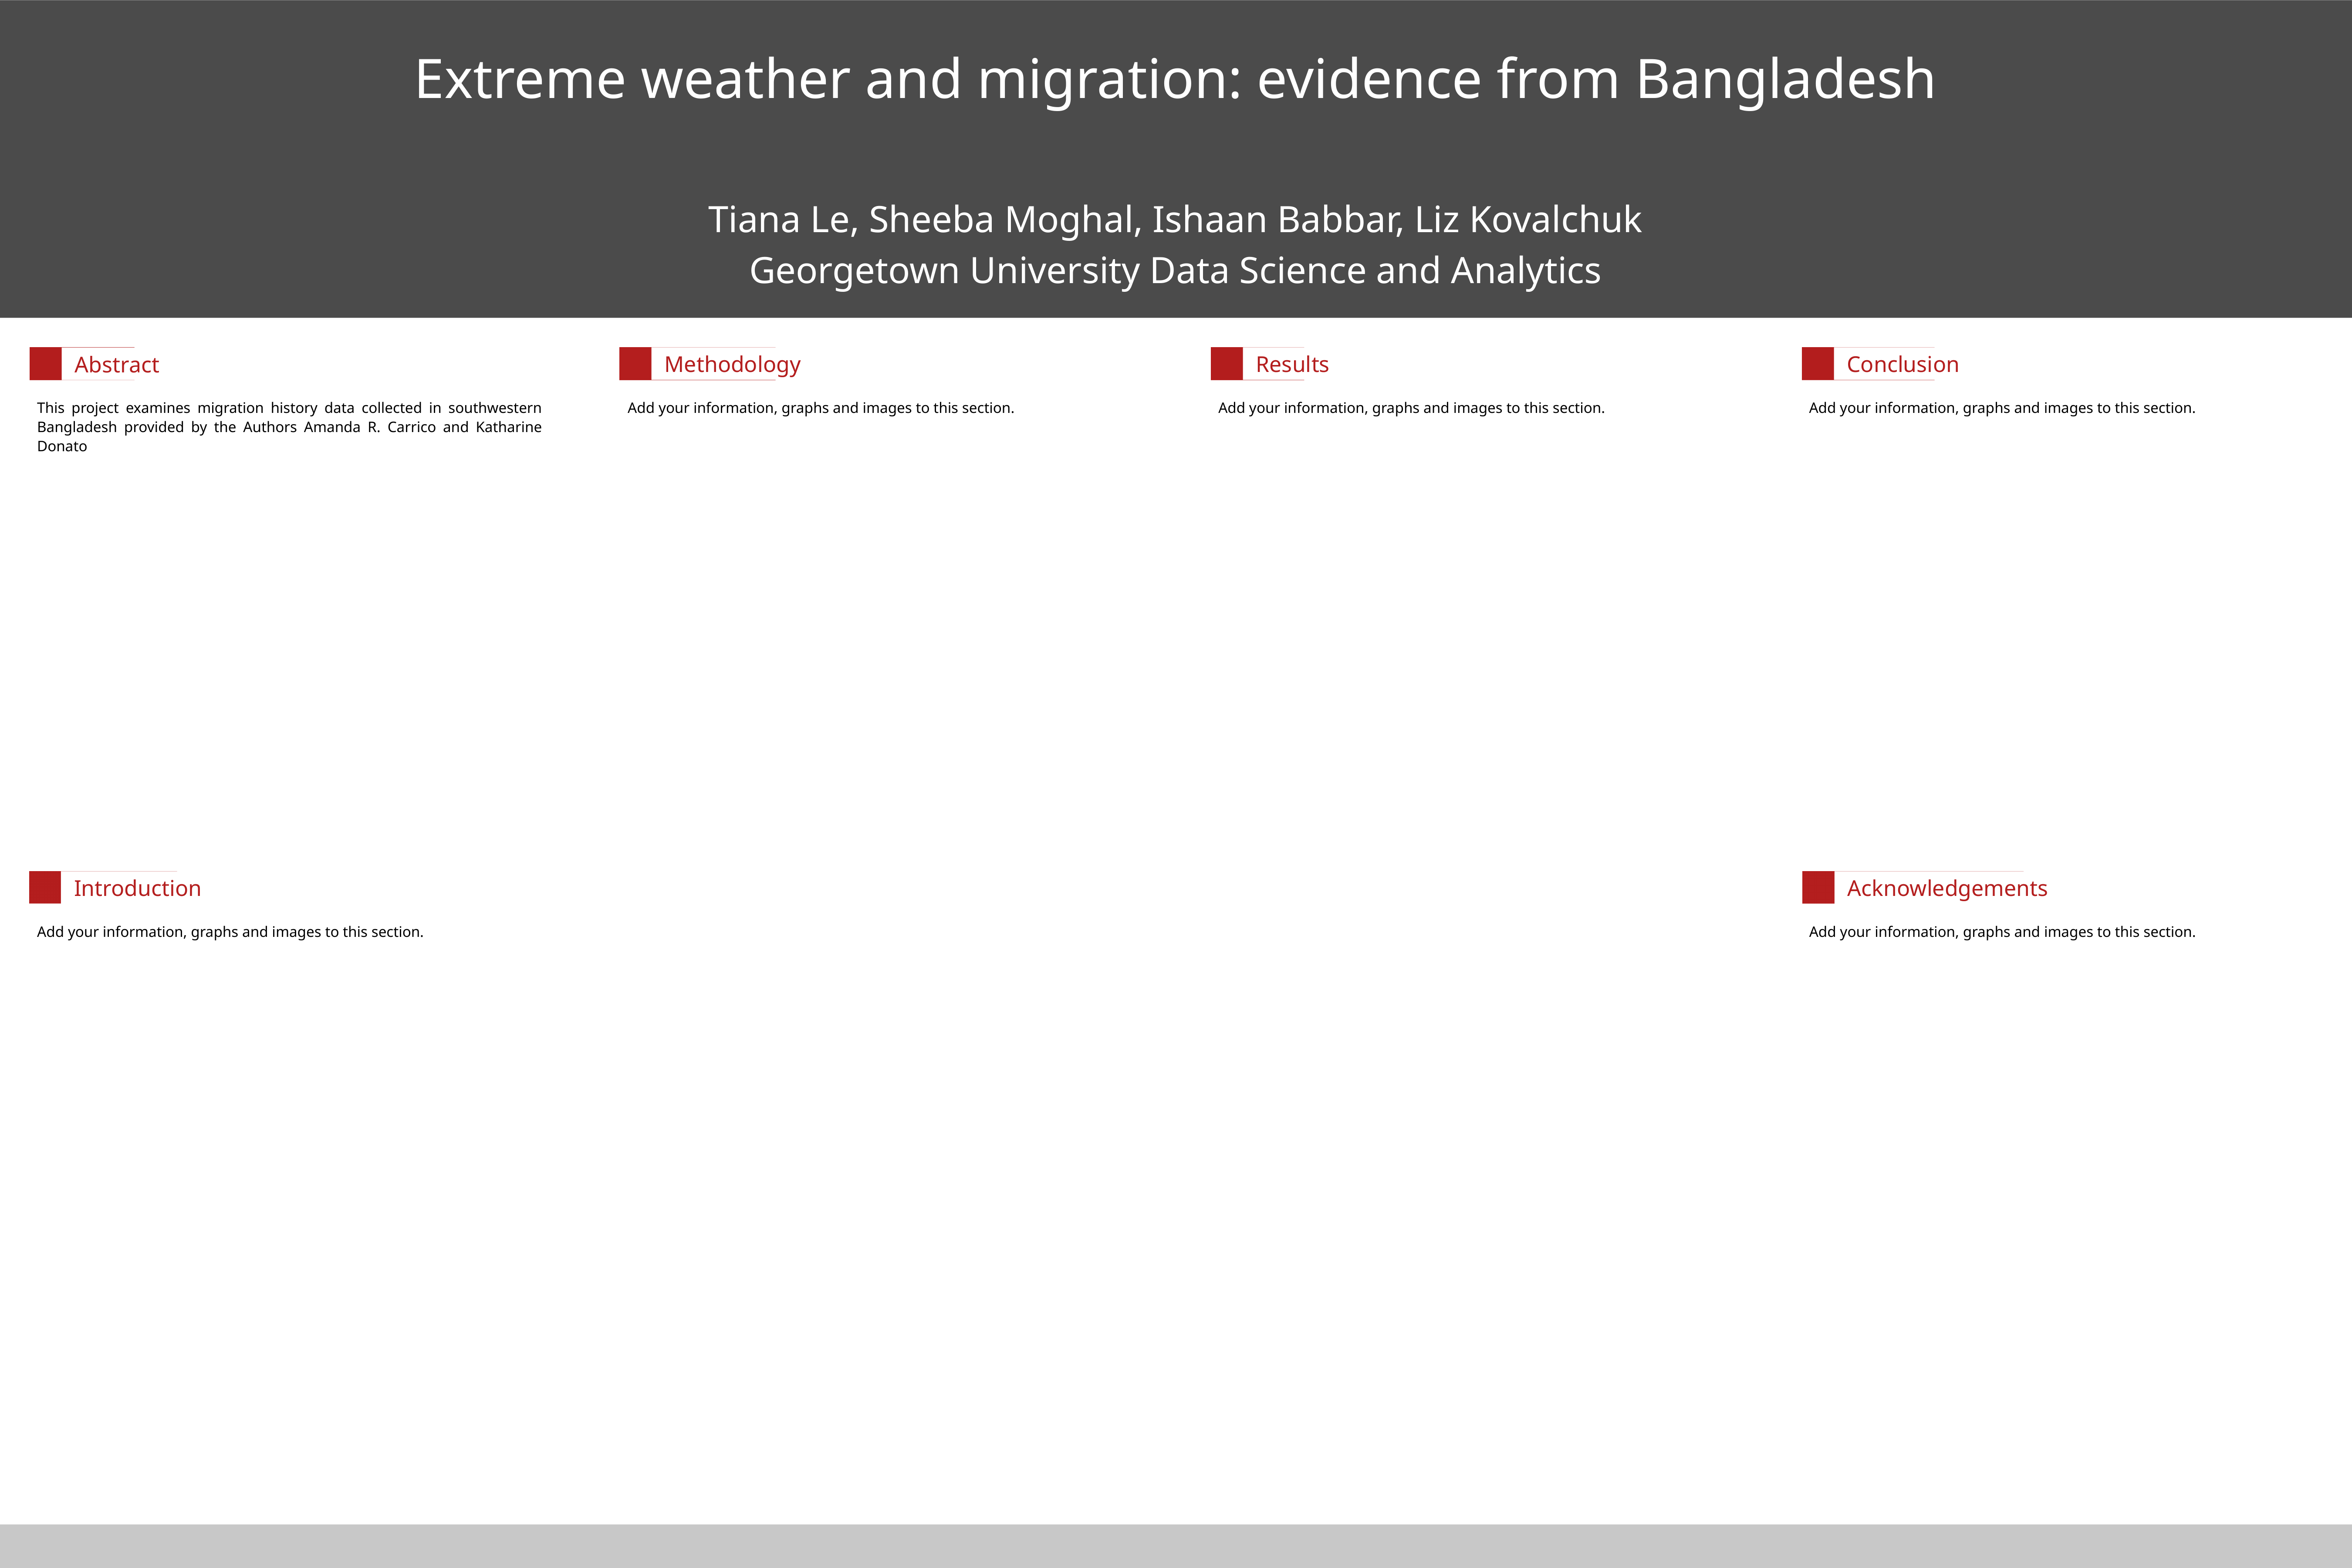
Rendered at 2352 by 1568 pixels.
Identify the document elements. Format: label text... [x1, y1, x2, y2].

text_box [0, 1524, 2352, 1568]
text_box Add your information, graphs and images to this section. [1805, 918, 2319, 942]
text_box Add your information, graphs and images to this section. [33, 918, 547, 942]
text_box Add your information, graphs and images to this section. [1214, 395, 1729, 419]
text_box Introduction [60, 870, 210, 905]
text_box Add your information, graphs and images to this section. [623, 395, 1138, 419]
text_box Methodology [651, 346, 808, 381]
text_box Extreme weather and migration: evidence from Bangladesh [304, 43, 2047, 184]
text_box Acknowledgements [1834, 870, 2056, 905]
text_box Add your information, graphs and images to this section. [1805, 395, 2319, 419]
text_box [0, 0, 2352, 318]
text_box Tiana Le, Sheeba Moghal, Ishaan Babbar, Liz Kovalchuk Georgetown University Data Science and Analytics [304, 196, 2047, 291]
text_box This project examines migration history data collected in southwestern Bangladesh provided by the Authors Amanda R. Carrico and Katharine Donato [33, 395, 547, 456]
text_box Conclusion [1833, 346, 1967, 381]
text_box Results [1242, 346, 1337, 381]
text_box Abstract [61, 347, 167, 381]
